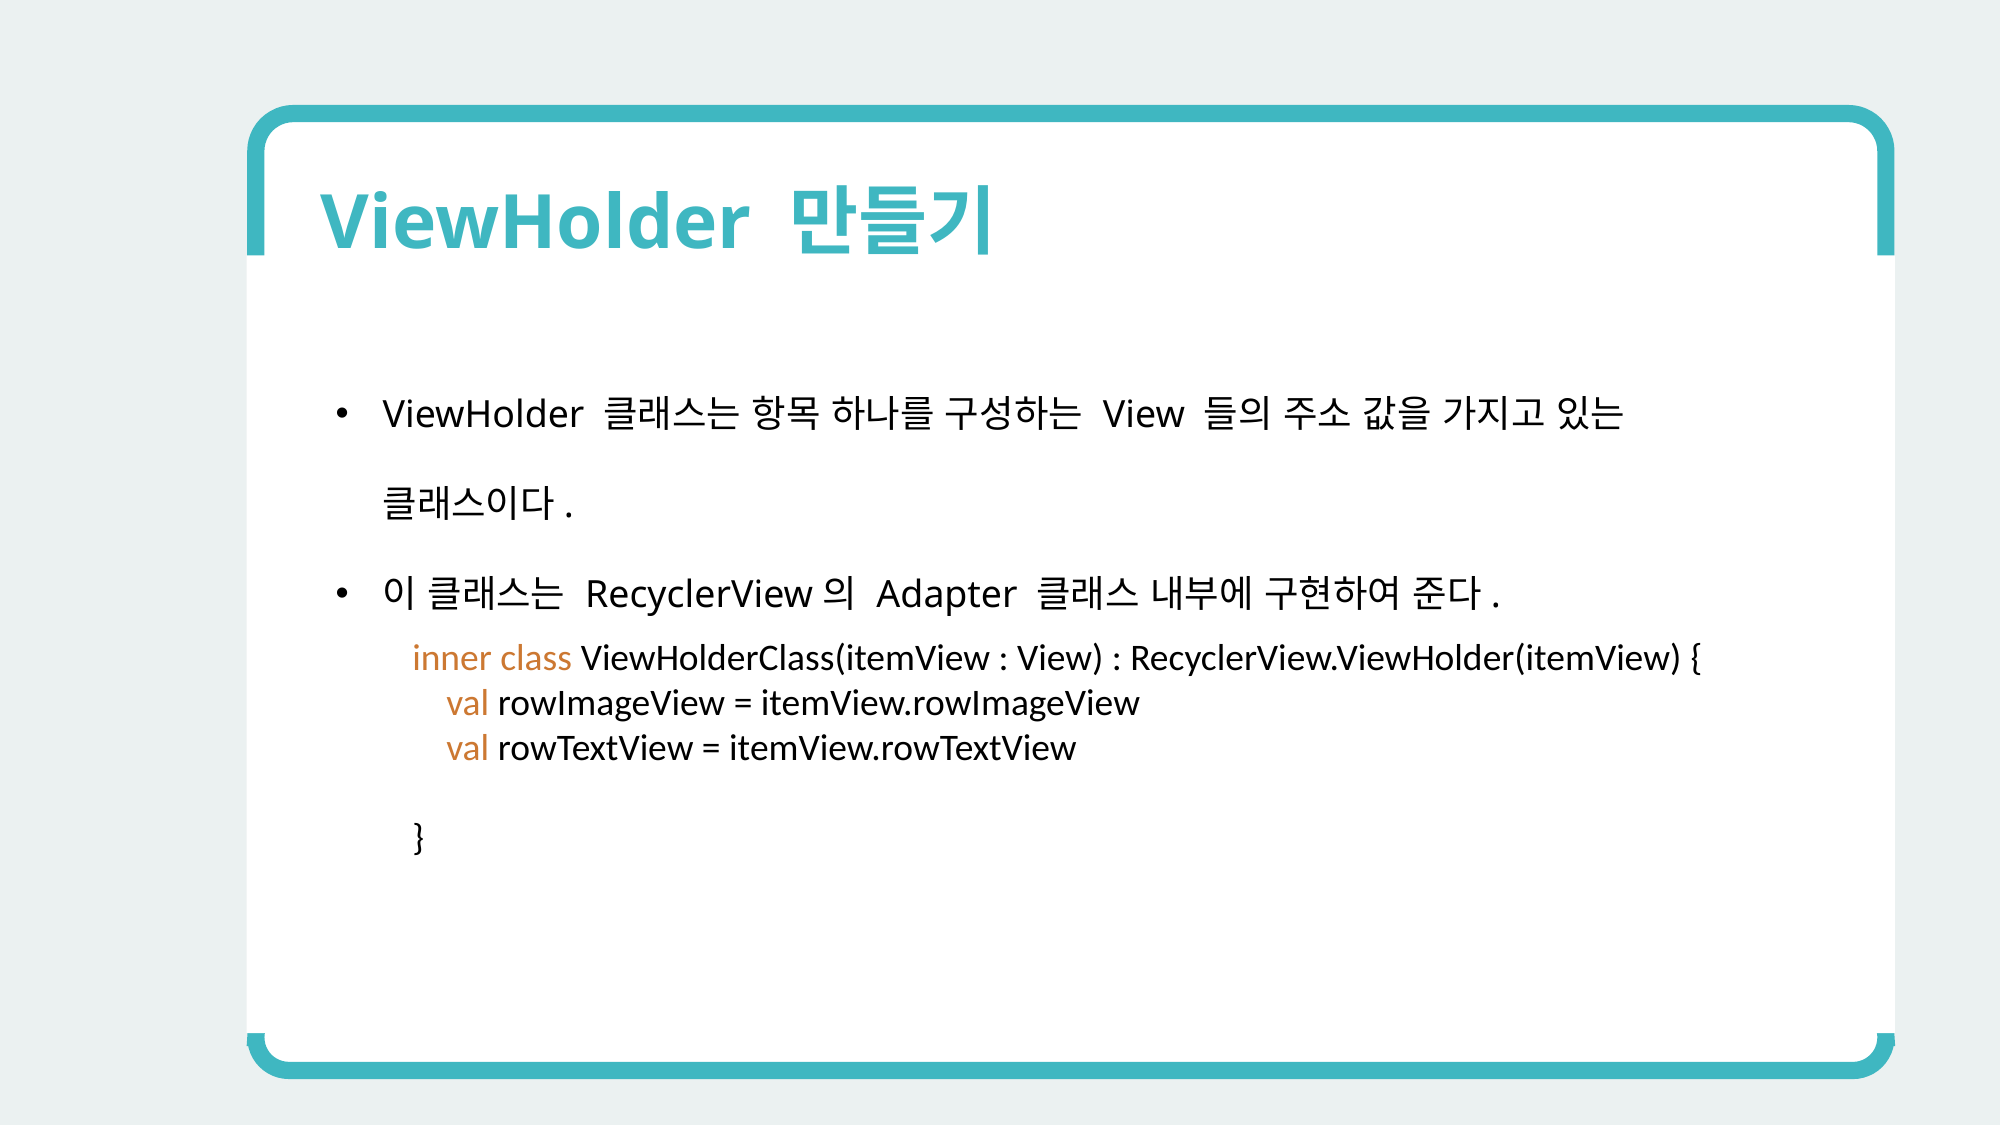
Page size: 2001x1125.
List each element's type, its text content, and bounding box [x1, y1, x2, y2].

text_box [0, 0, 2000, 1125]
text_box [254, 1034, 1888, 1072]
text_box [254, 112, 1887, 254]
text_box inner class ViewHolderClass(itemView : View) : RecyclerView.ViewHolder(itemView) { val rowImageView = itemView.rowImageView val rowTextView = itemView.rowTextView } [397, 625, 1780, 866]
text_box ViewHolder 만들기 [320, 173, 1821, 264]
text_box [246, 254, 1896, 1034]
text_box ViewHolder 클래스는 항목 하나를 구성하는 View 들의 주소 값을 가지고 있는 클래스이다. 이 클래스는 RecyclerView의 Adapter 클래스 내부에 구현하여 준다. [320, 338, 1821, 623]
